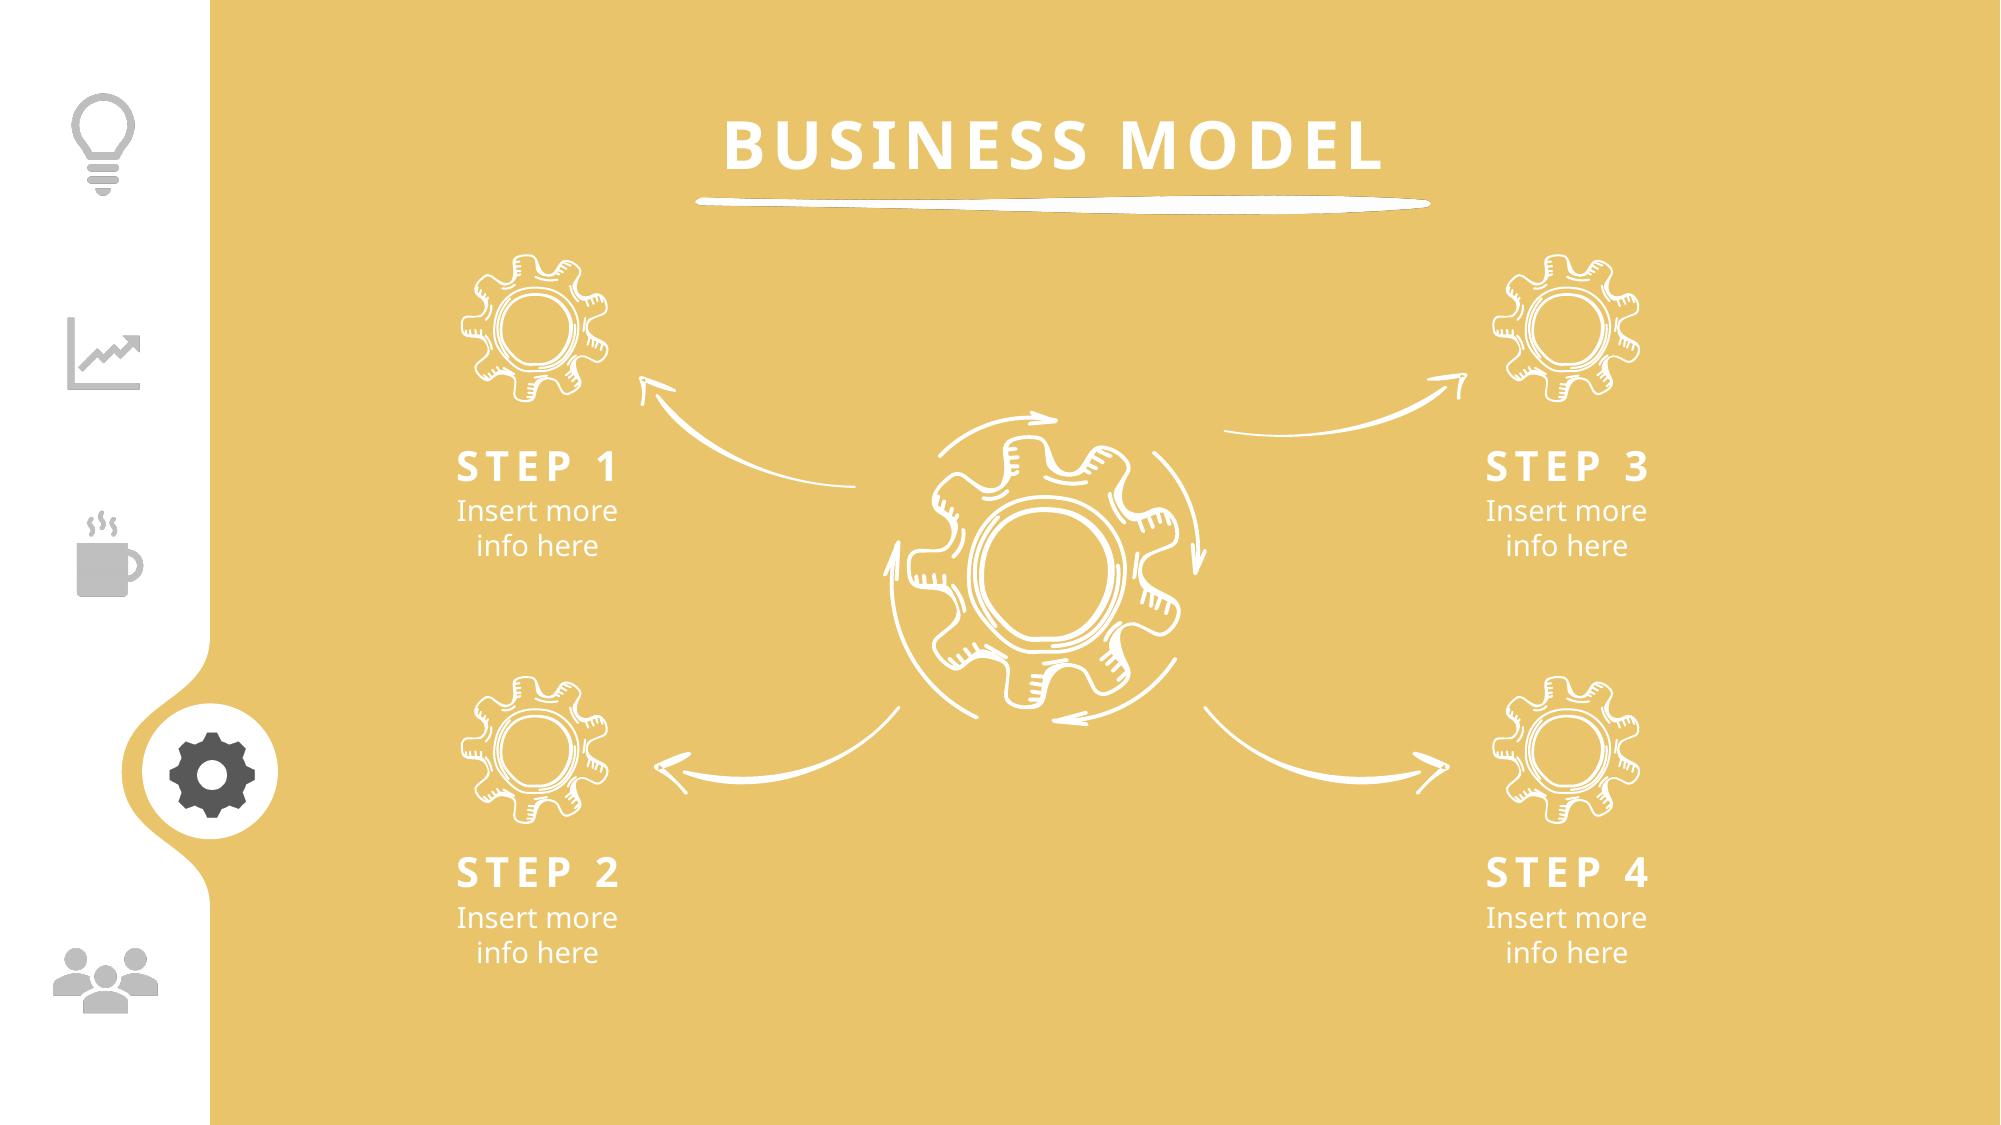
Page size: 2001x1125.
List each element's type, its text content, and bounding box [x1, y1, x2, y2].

picture [45, 86, 161, 203]
picture [52, 303, 154, 404]
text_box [1492, 675, 1641, 824]
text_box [460, 675, 609, 824]
text_box Insert more info here [441, 485, 634, 570]
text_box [1492, 254, 1641, 403]
text_box STEP 4 [1470, 838, 1664, 904]
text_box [460, 254, 609, 403]
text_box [666, 674, 889, 802]
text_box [632, 389, 862, 476]
picture [45, 715, 165, 835]
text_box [142, 703, 278, 840]
text_box STEP 2 [441, 838, 634, 891]
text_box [883, 410, 1207, 727]
text_box STEP 1 [441, 431, 634, 485]
text_box BUSINESS MODEL [706, 95, 1400, 191]
picture [45, 921, 165, 1040]
text_box [0, 0, 211, 1125]
text_box Insert more info here [1471, 891, 1663, 977]
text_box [1225, 363, 1466, 443]
text_box Insert more info here [441, 891, 634, 977]
picture [695, 185, 1430, 225]
text_box Insert more info here [1471, 485, 1663, 570]
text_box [1214, 674, 1438, 802]
text_box STEP 3 [1470, 431, 1664, 497]
picture [59, 502, 161, 605]
